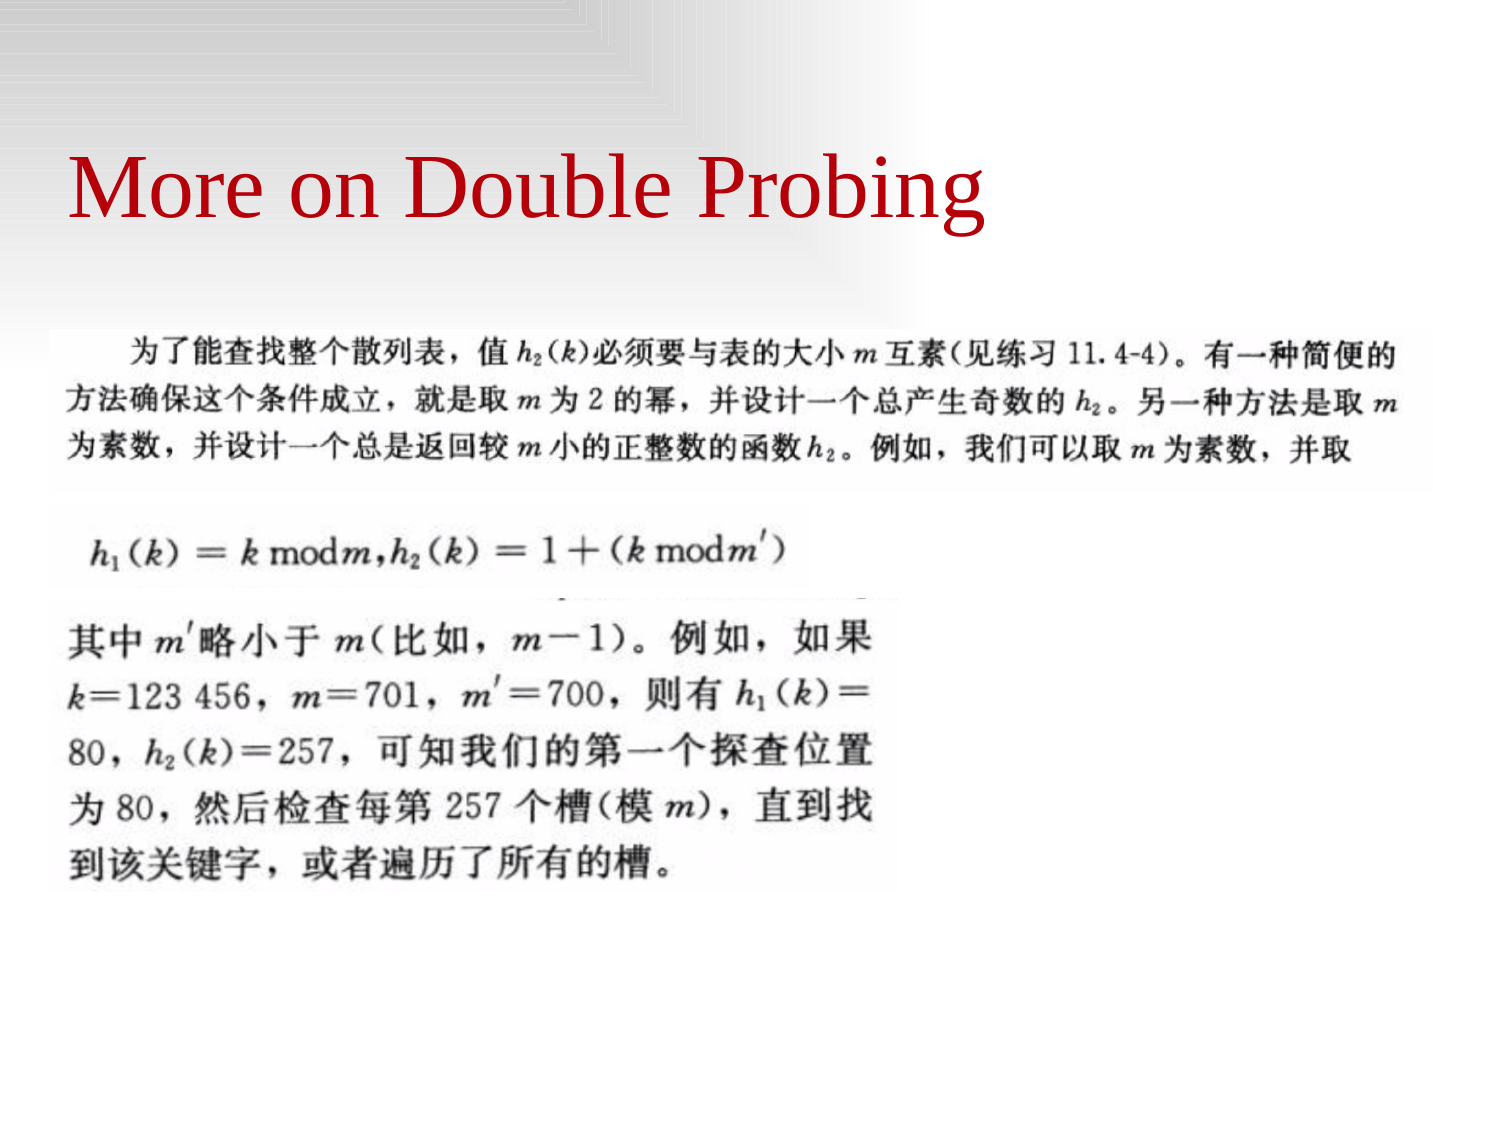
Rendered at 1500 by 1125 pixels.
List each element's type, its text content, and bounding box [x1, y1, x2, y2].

picture [49, 597, 900, 893]
title More on Double Probing [52, 117, 1469, 244]
picture [49, 329, 1434, 493]
picture [49, 503, 813, 588]
